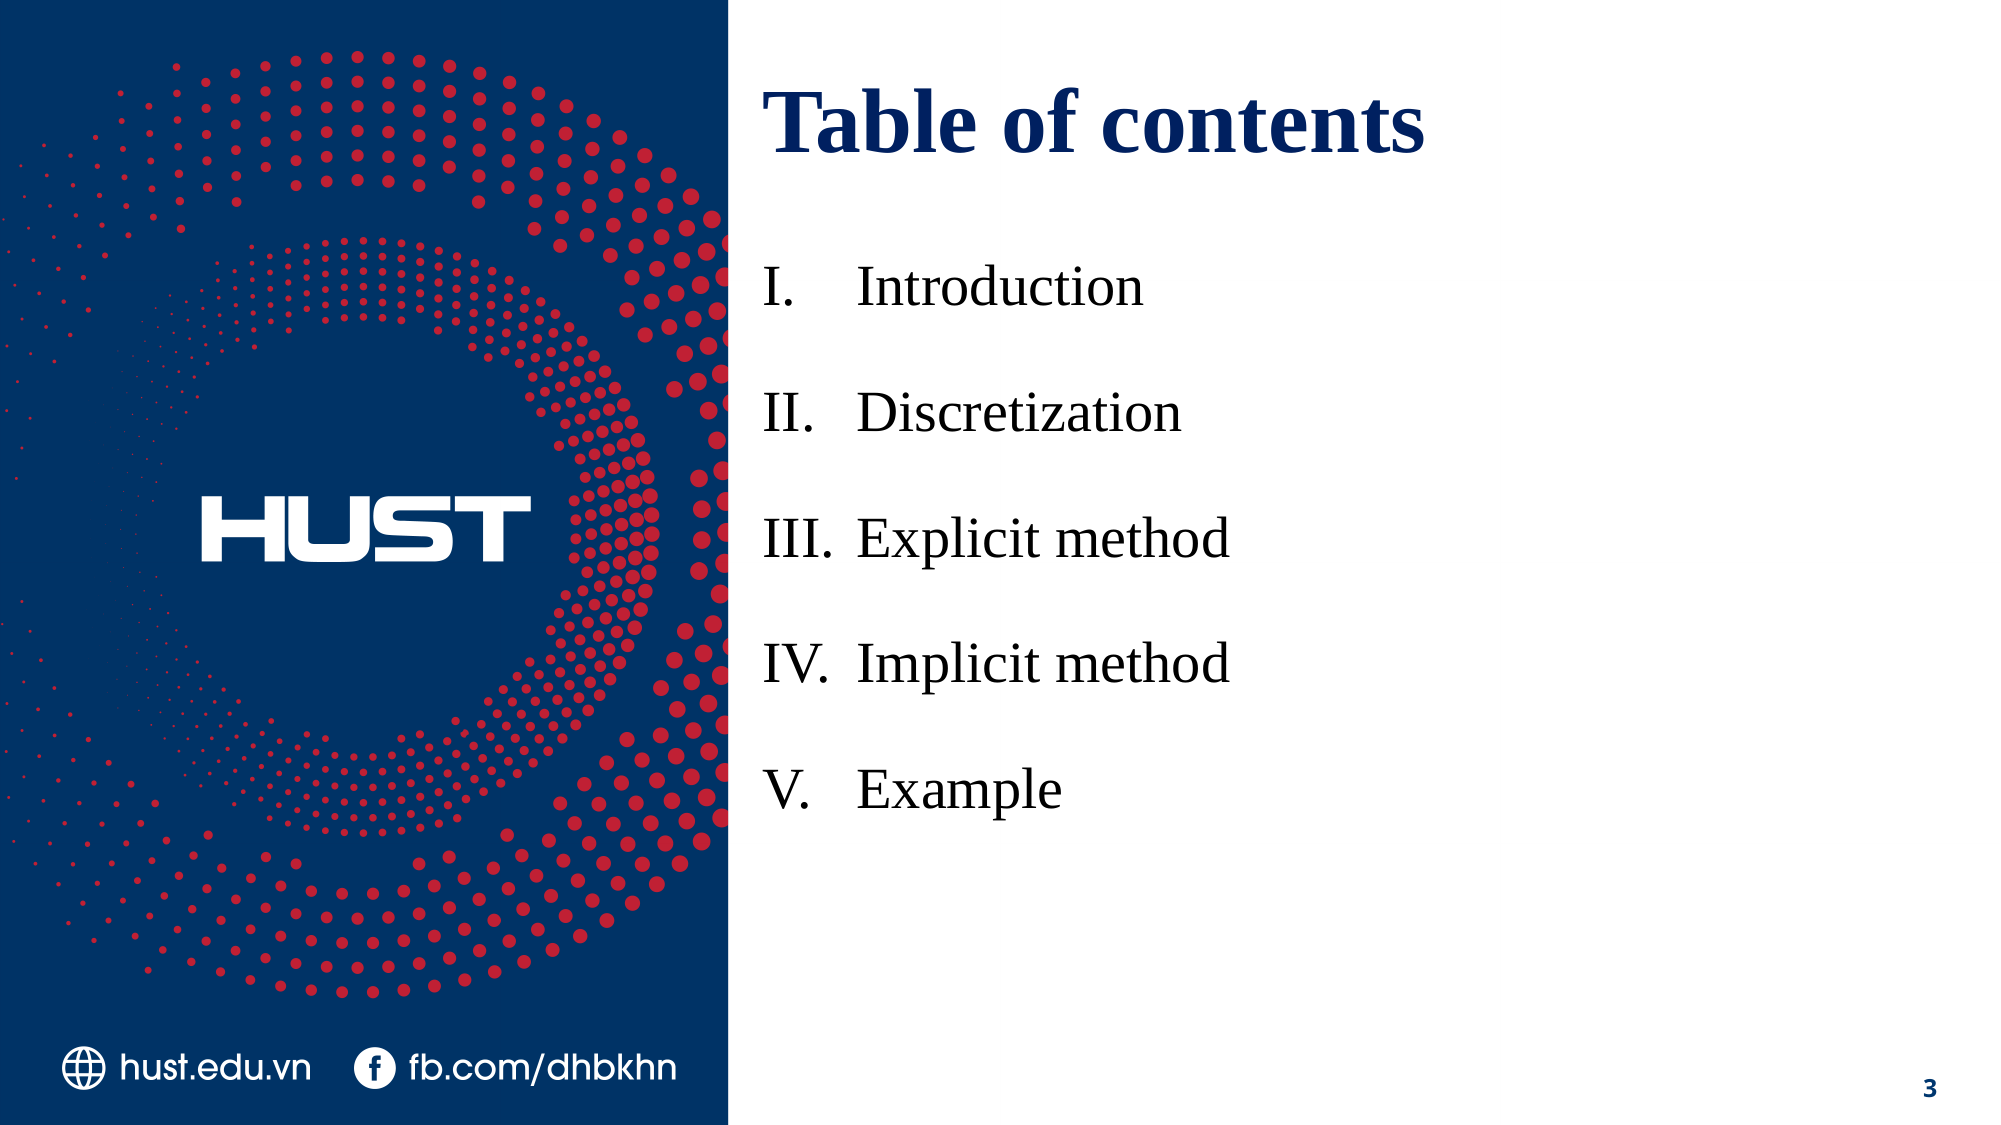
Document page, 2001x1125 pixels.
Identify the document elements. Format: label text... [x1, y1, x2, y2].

picture [0, 0, 2001, 1125]
slide_number 3 [1502, 1065, 1953, 1125]
title Table of contents [747, 66, 1961, 183]
list Introduction Discretization Explicit method Implicit method Example [747, 204, 1961, 1059]
